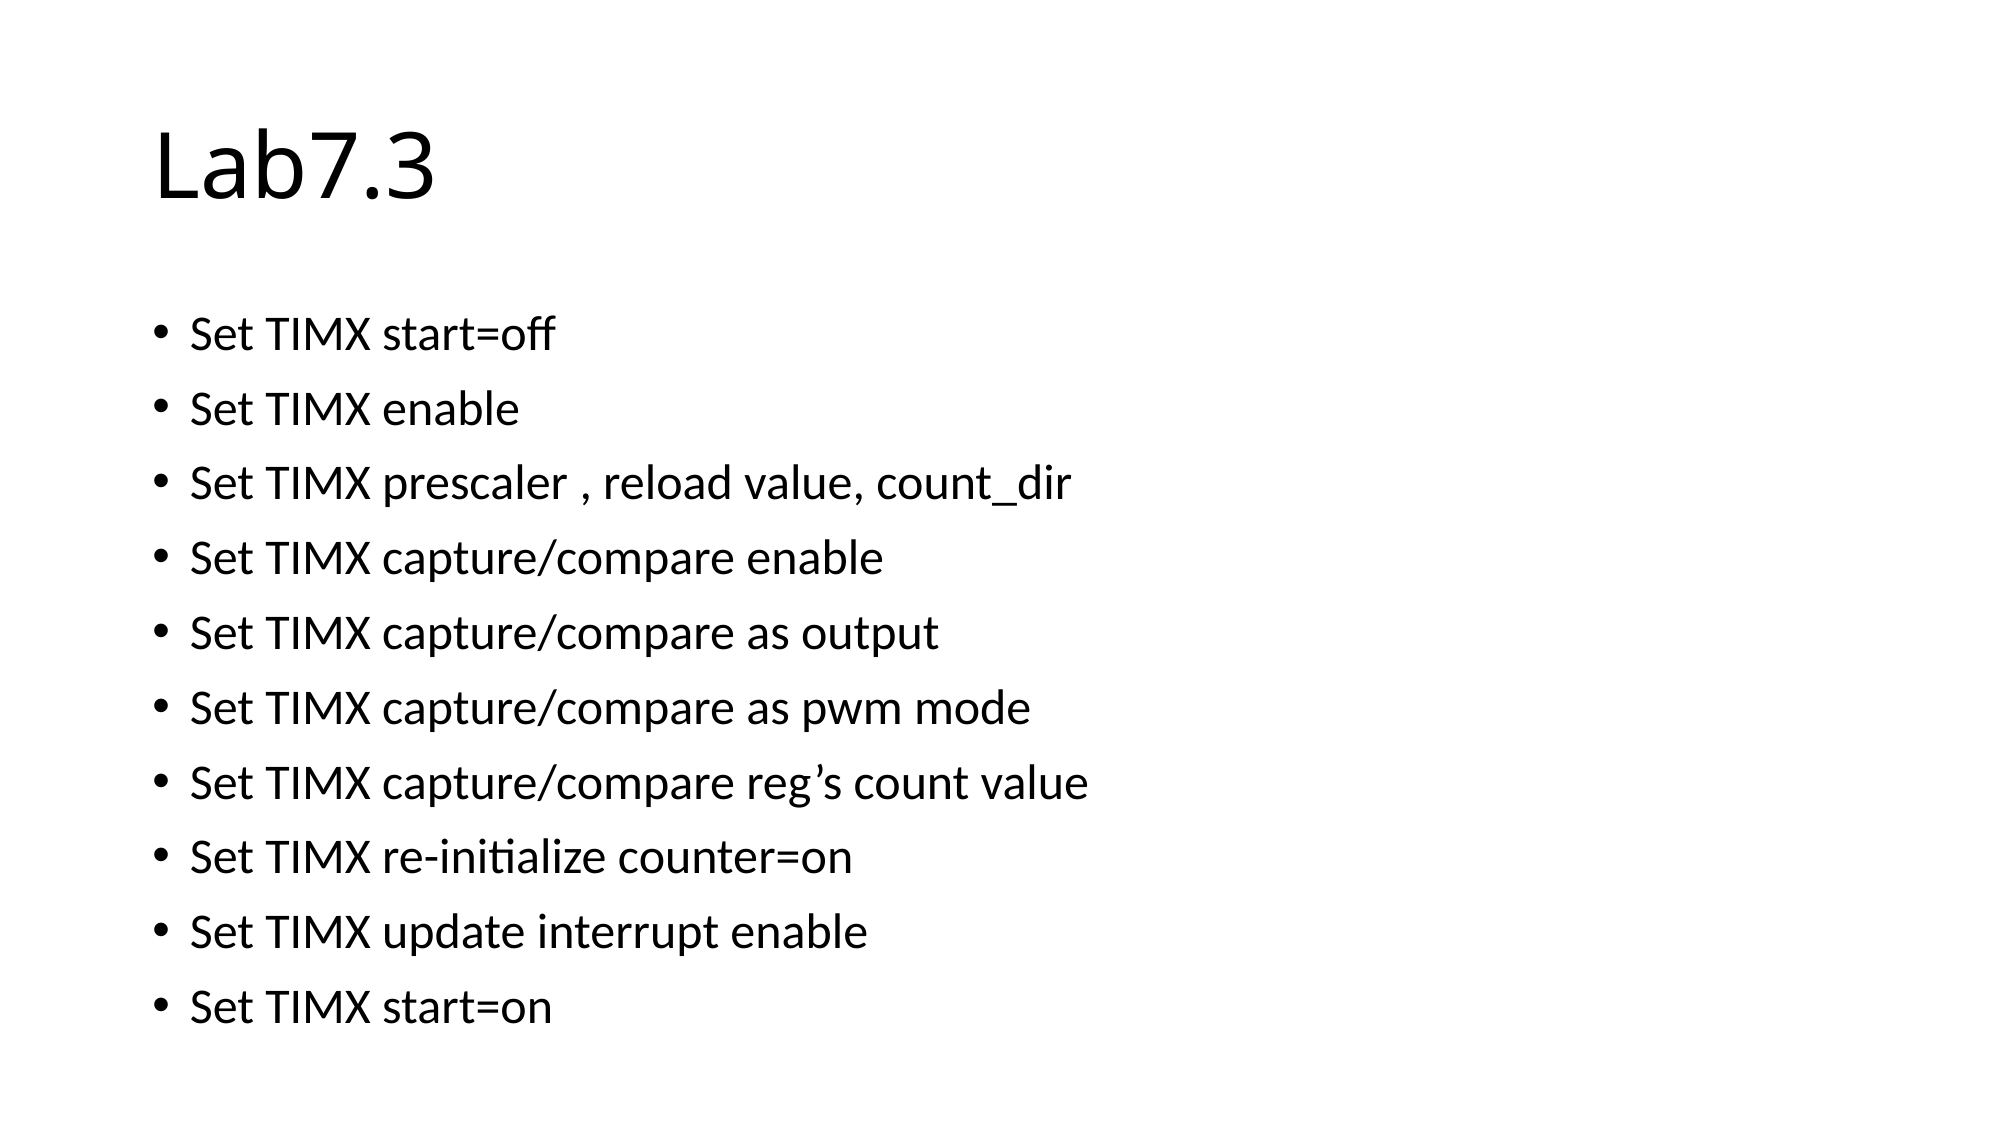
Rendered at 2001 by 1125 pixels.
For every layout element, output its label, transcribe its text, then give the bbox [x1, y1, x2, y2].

title Lab7.3 [137, 59, 1863, 278]
list Set TIMX start=off Set TIMX enable Set TIMX prescaler , reload value, count_dir Set TIMX capture/compare enable Set TIMX capture/compare as output Set TIMX capture/compare as pwm mode Set TIMX capture/compare reg’s count value Set TIMX re-initialize counter=on Set TIMX update interrupt enable Set TIMX start=on [137, 299, 1863, 1014]
